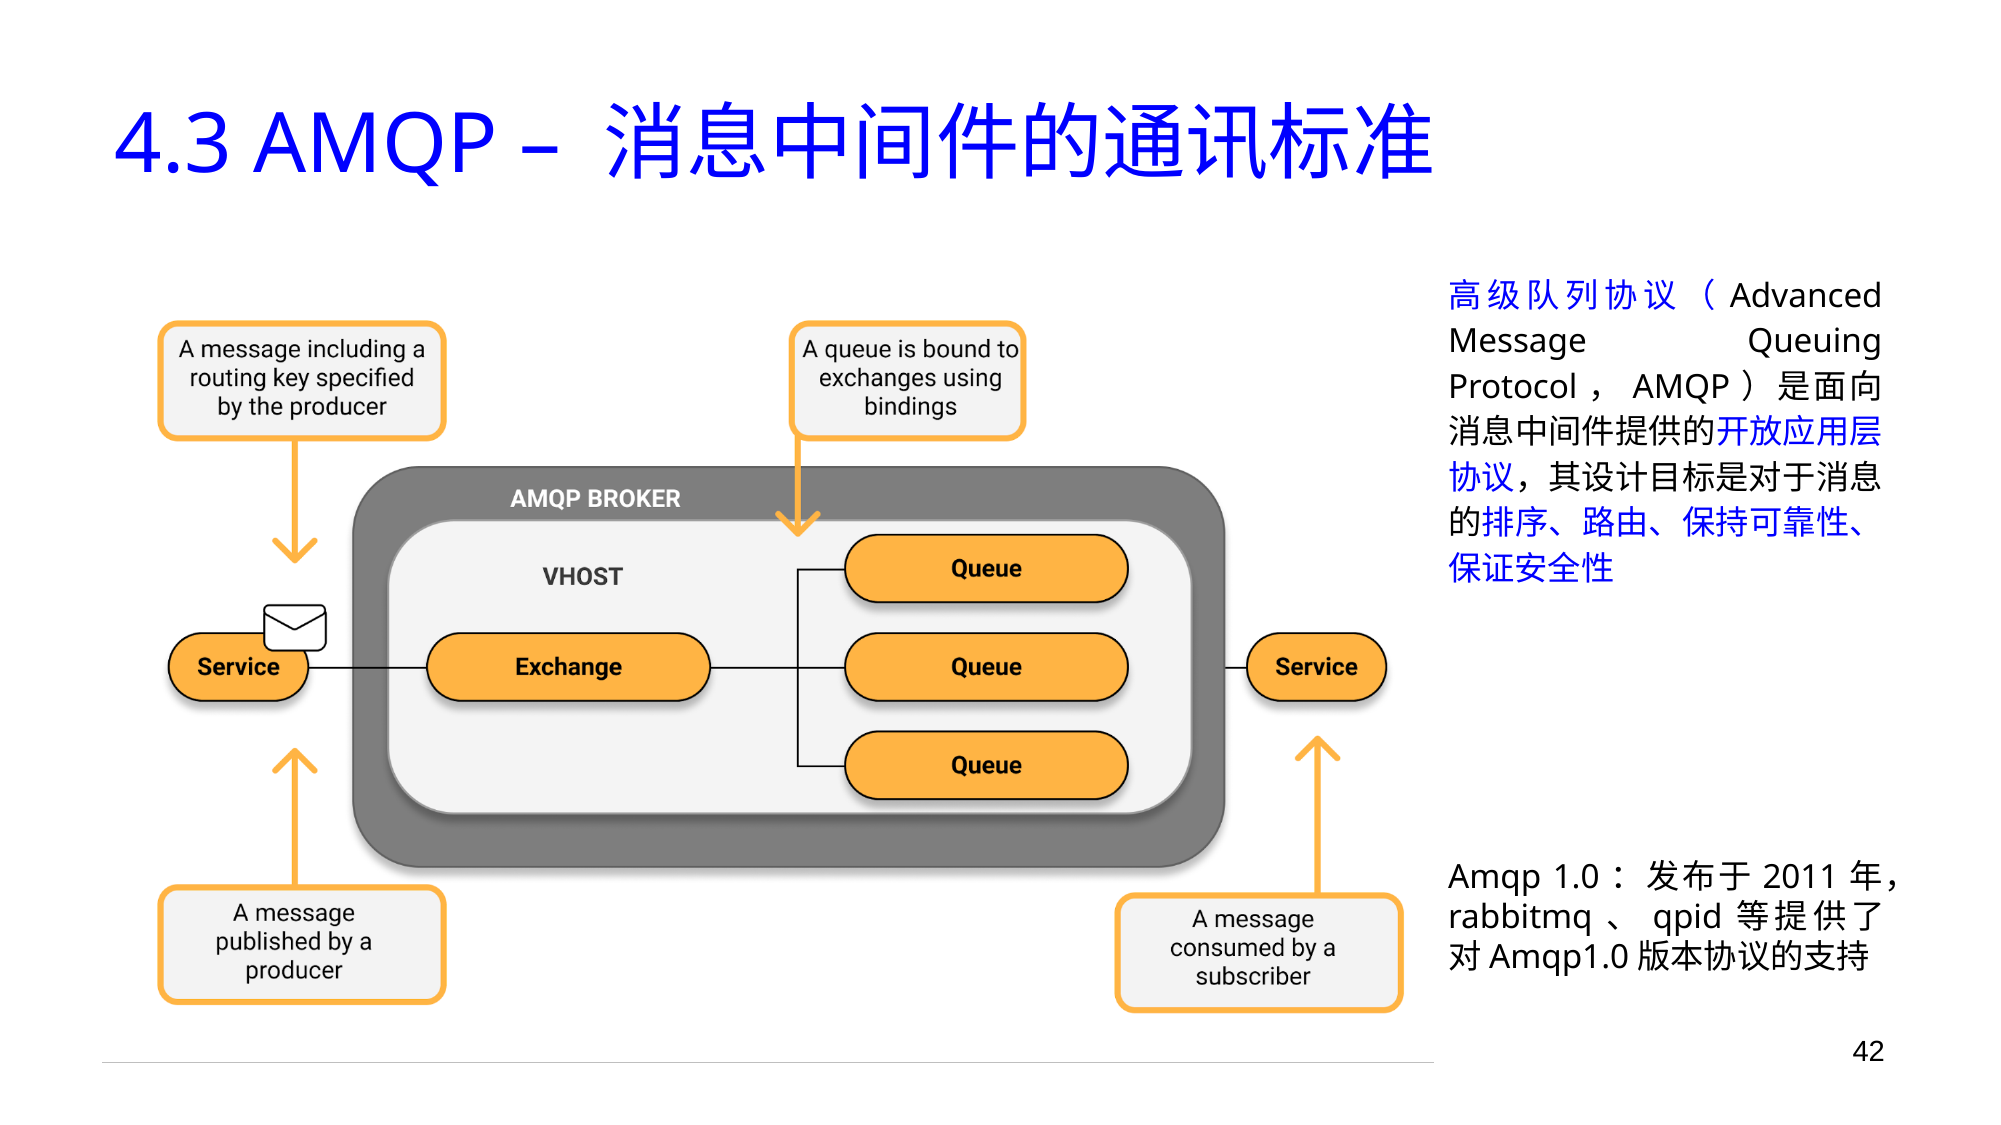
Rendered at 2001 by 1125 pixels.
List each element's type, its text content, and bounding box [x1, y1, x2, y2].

title 4.3 AMQP – 消息中间件的通讯标准 [99, 45, 1900, 233]
text_box Amqp 1.0：发布于2011年，rabbitmq、qpid等提供了对Amqp1.0版本协议的支持 [1438, 847, 1900, 983]
slide_number 42 [1433, 1024, 1900, 1103]
text_box 高级队列协议（Advanced Message Queuing Protocol，AMQP）是面向消息中间件提供的开放应用层协议，其设计目标是对于消息的排序、路由、保持可靠性、保证安全性 [1433, 261, 1898, 595]
picture [102, 266, 1434, 1063]
